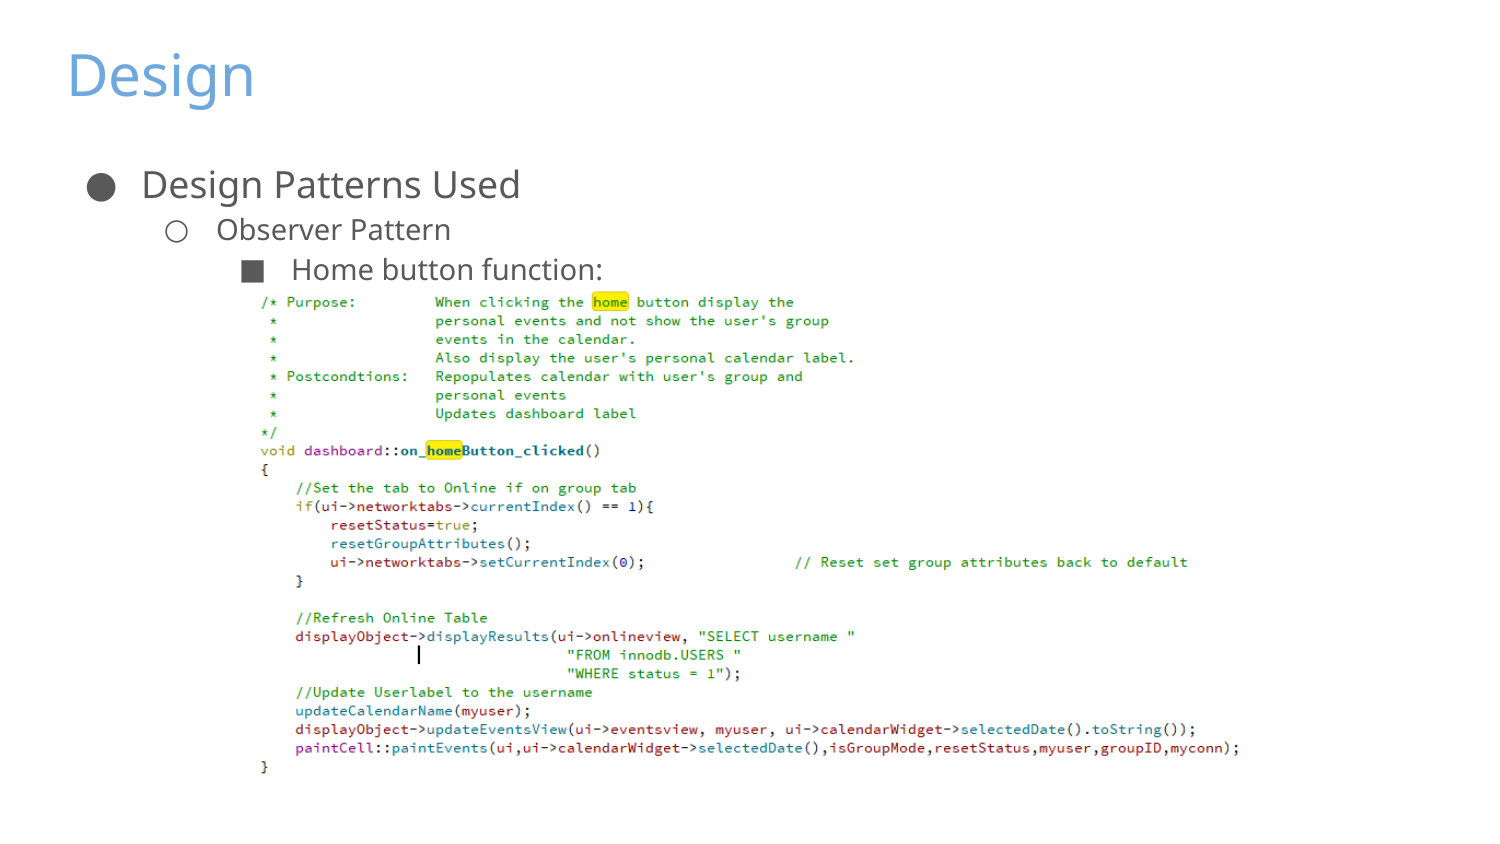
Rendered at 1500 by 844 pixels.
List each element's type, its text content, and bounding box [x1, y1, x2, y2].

list Design Patterns Used Observer Pattern Home button function: [51, 139, 1449, 700]
title Design [51, 23, 1449, 117]
picture [256, 285, 1258, 782]
